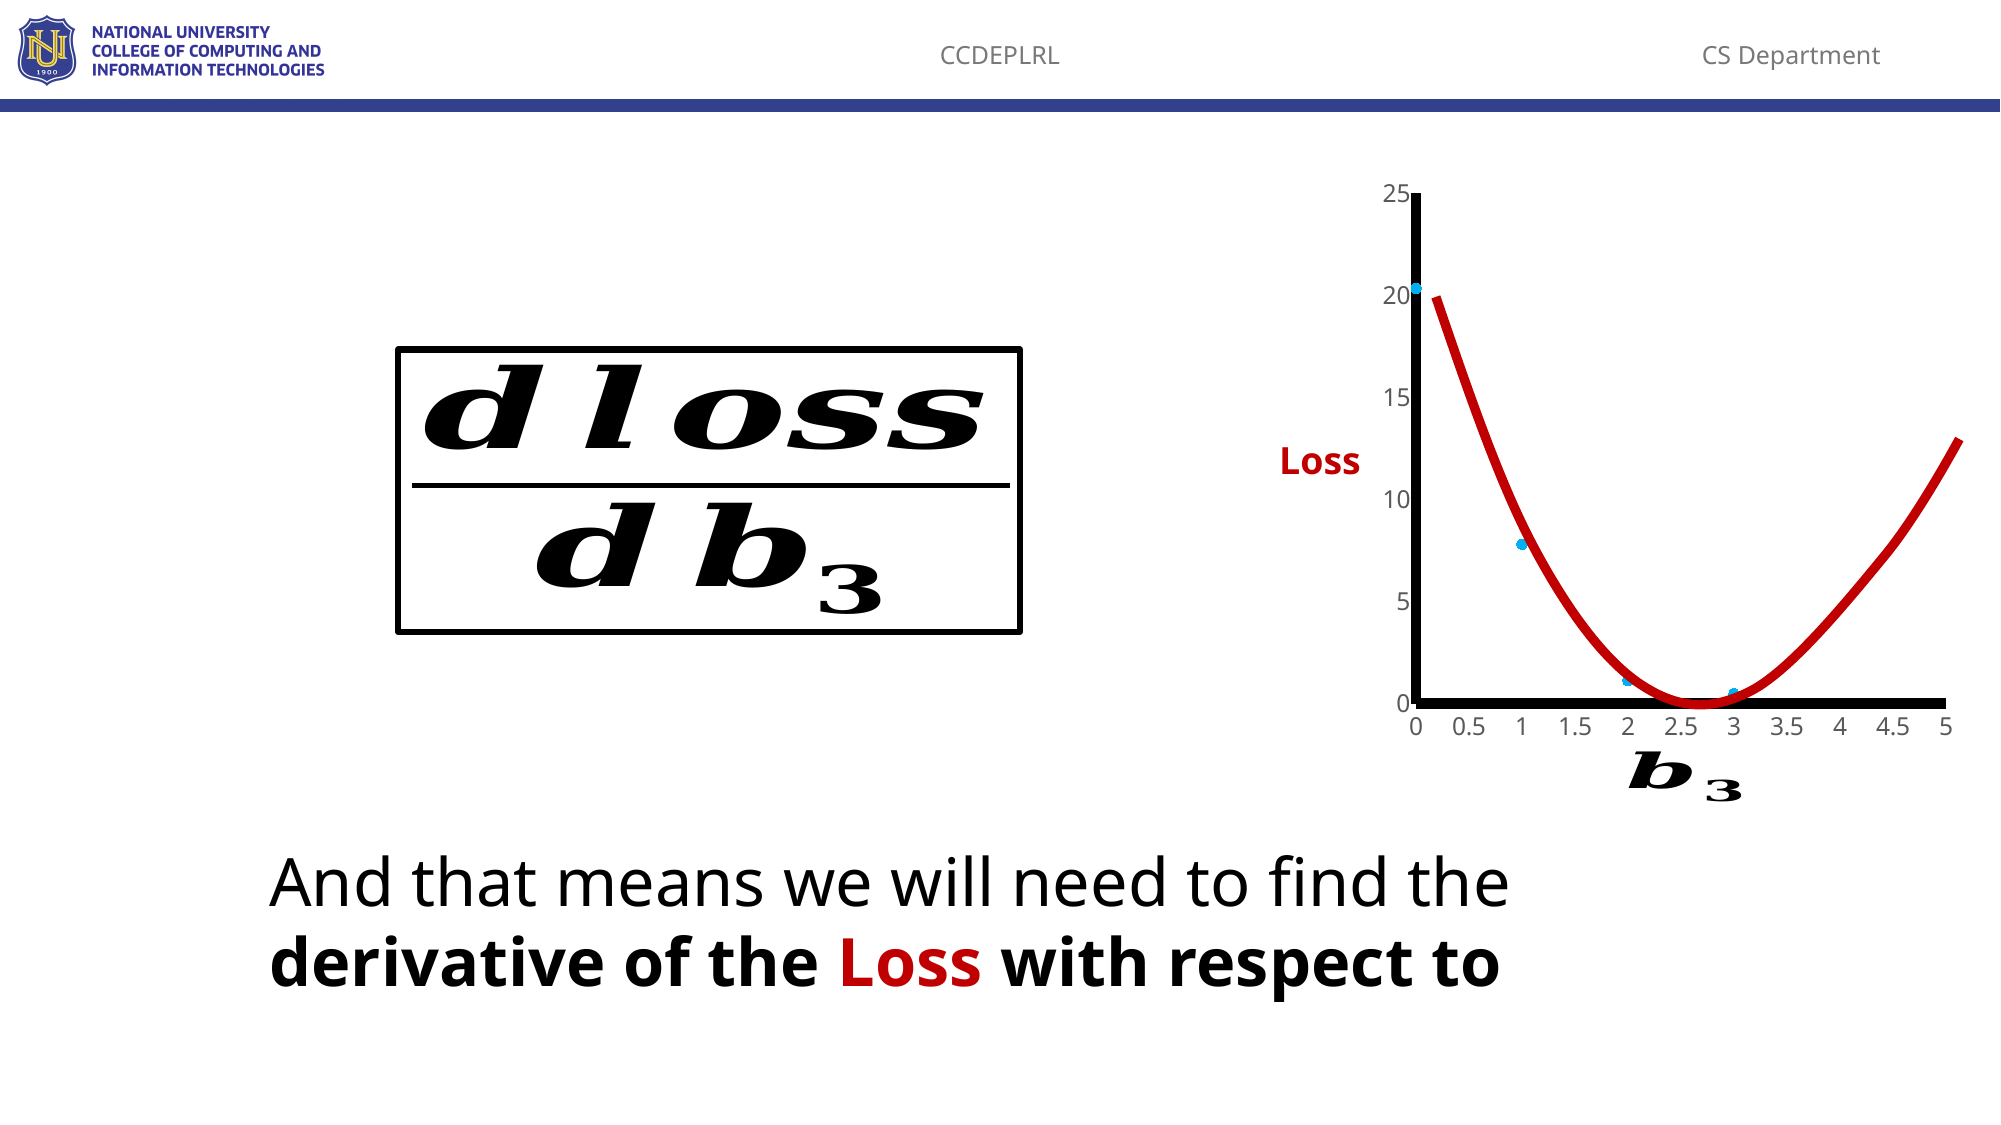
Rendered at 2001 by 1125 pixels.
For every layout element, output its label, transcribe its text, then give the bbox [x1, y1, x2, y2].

chart [1382, 175, 1954, 746]
picture [0, 0, 337, 99]
text_box Loss [1264, 429, 1382, 490]
text_box [1954, 437, 1961, 452]
